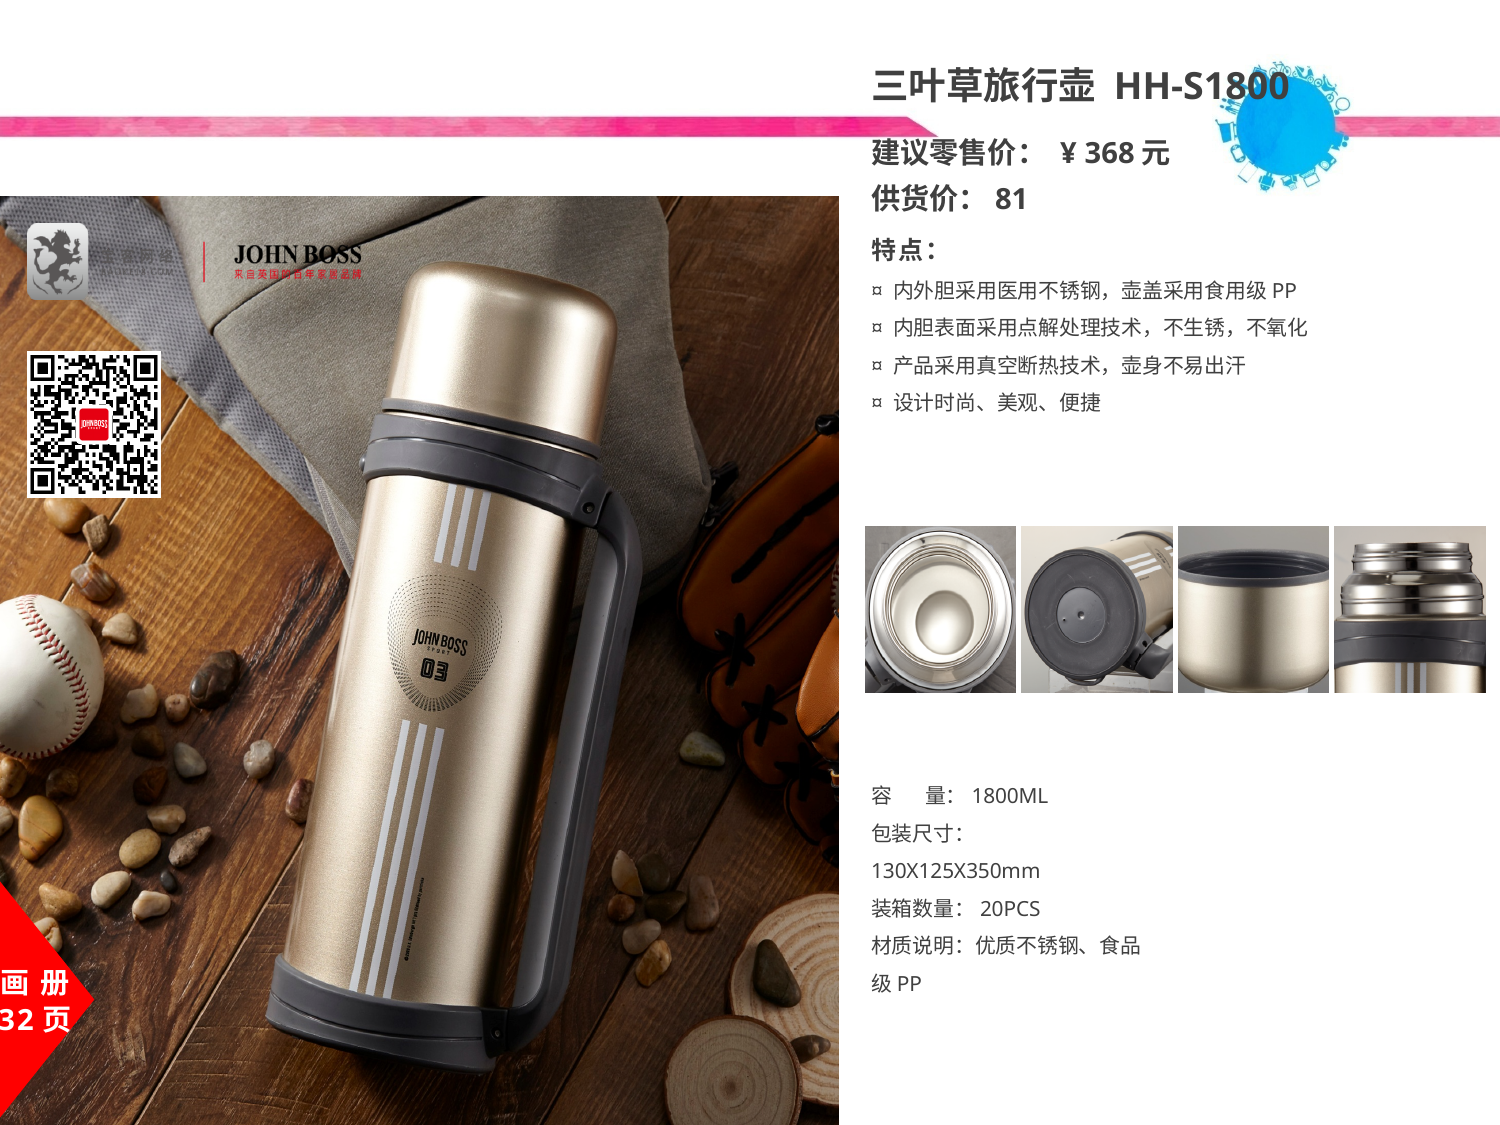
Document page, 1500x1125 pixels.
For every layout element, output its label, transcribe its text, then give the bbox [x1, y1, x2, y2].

text_box 容 量：1800ML 包装尺寸：130X125X350mm 装箱数量：20PCS 材质说明：优质不锈钢、食品级PP [856, 763, 1158, 1003]
text_box 三叶草旅行壶 HH-S1800 [856, 54, 1415, 115]
text_box 特点： ¤ 内外胆采用医用不锈钢，壶盖采用食用级PP ¤ 内胆表面采用点解处理技术，不生锈，不氧化 ¤ 产品采用真空断热技术，壶身不易出汗 ¤ 设计时尚、美观、便捷 [856, 219, 1486, 423]
picture [0, 0, 1500, 1125]
text_box 建议零售价： ¥ 368元 供货价：81 [856, 116, 1282, 223]
